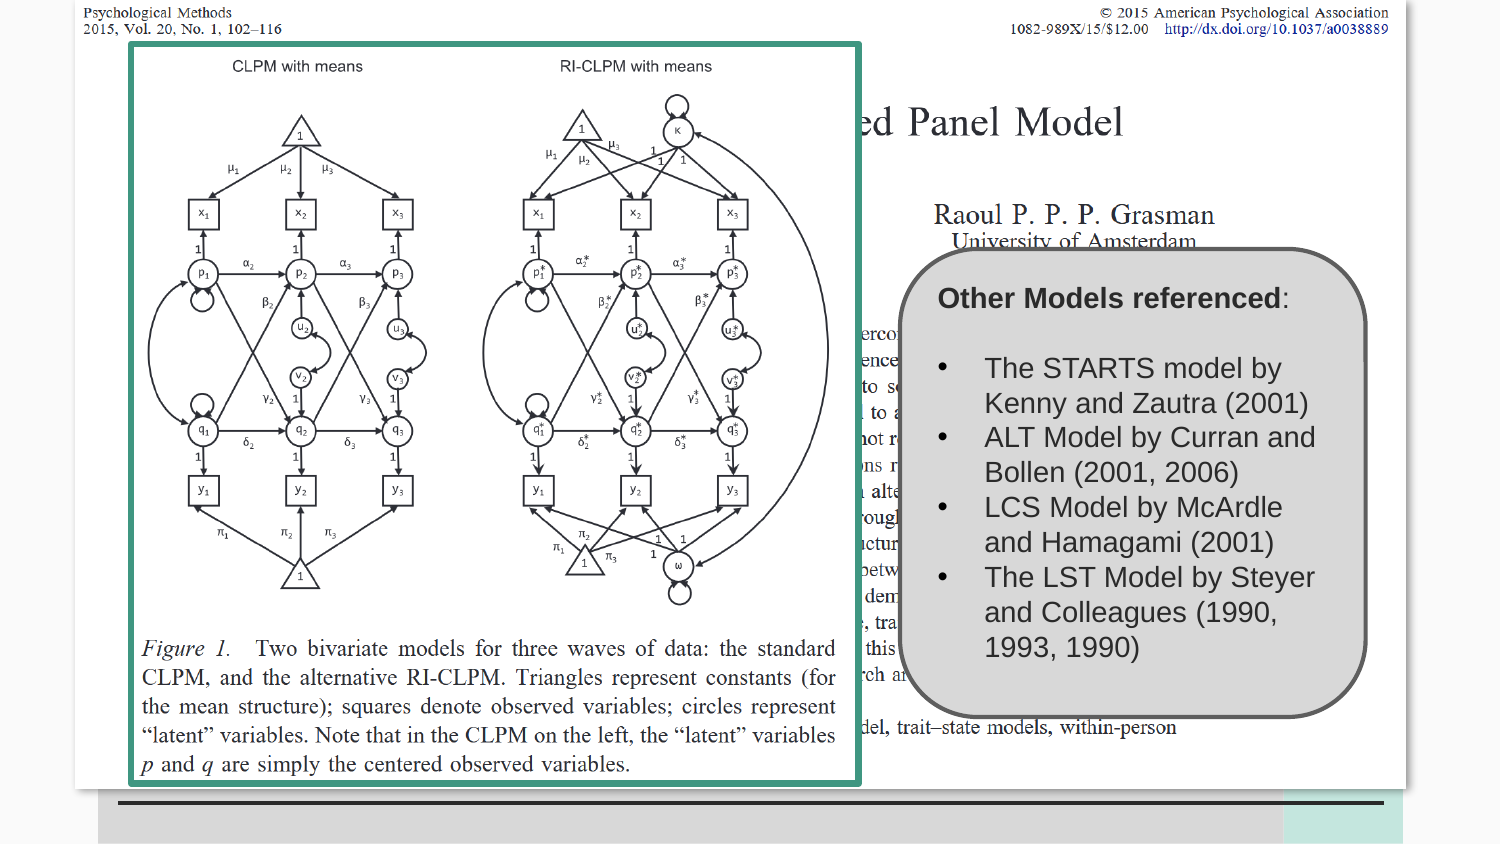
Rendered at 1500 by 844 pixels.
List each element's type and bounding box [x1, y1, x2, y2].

picture [74, 0, 1406, 790]
